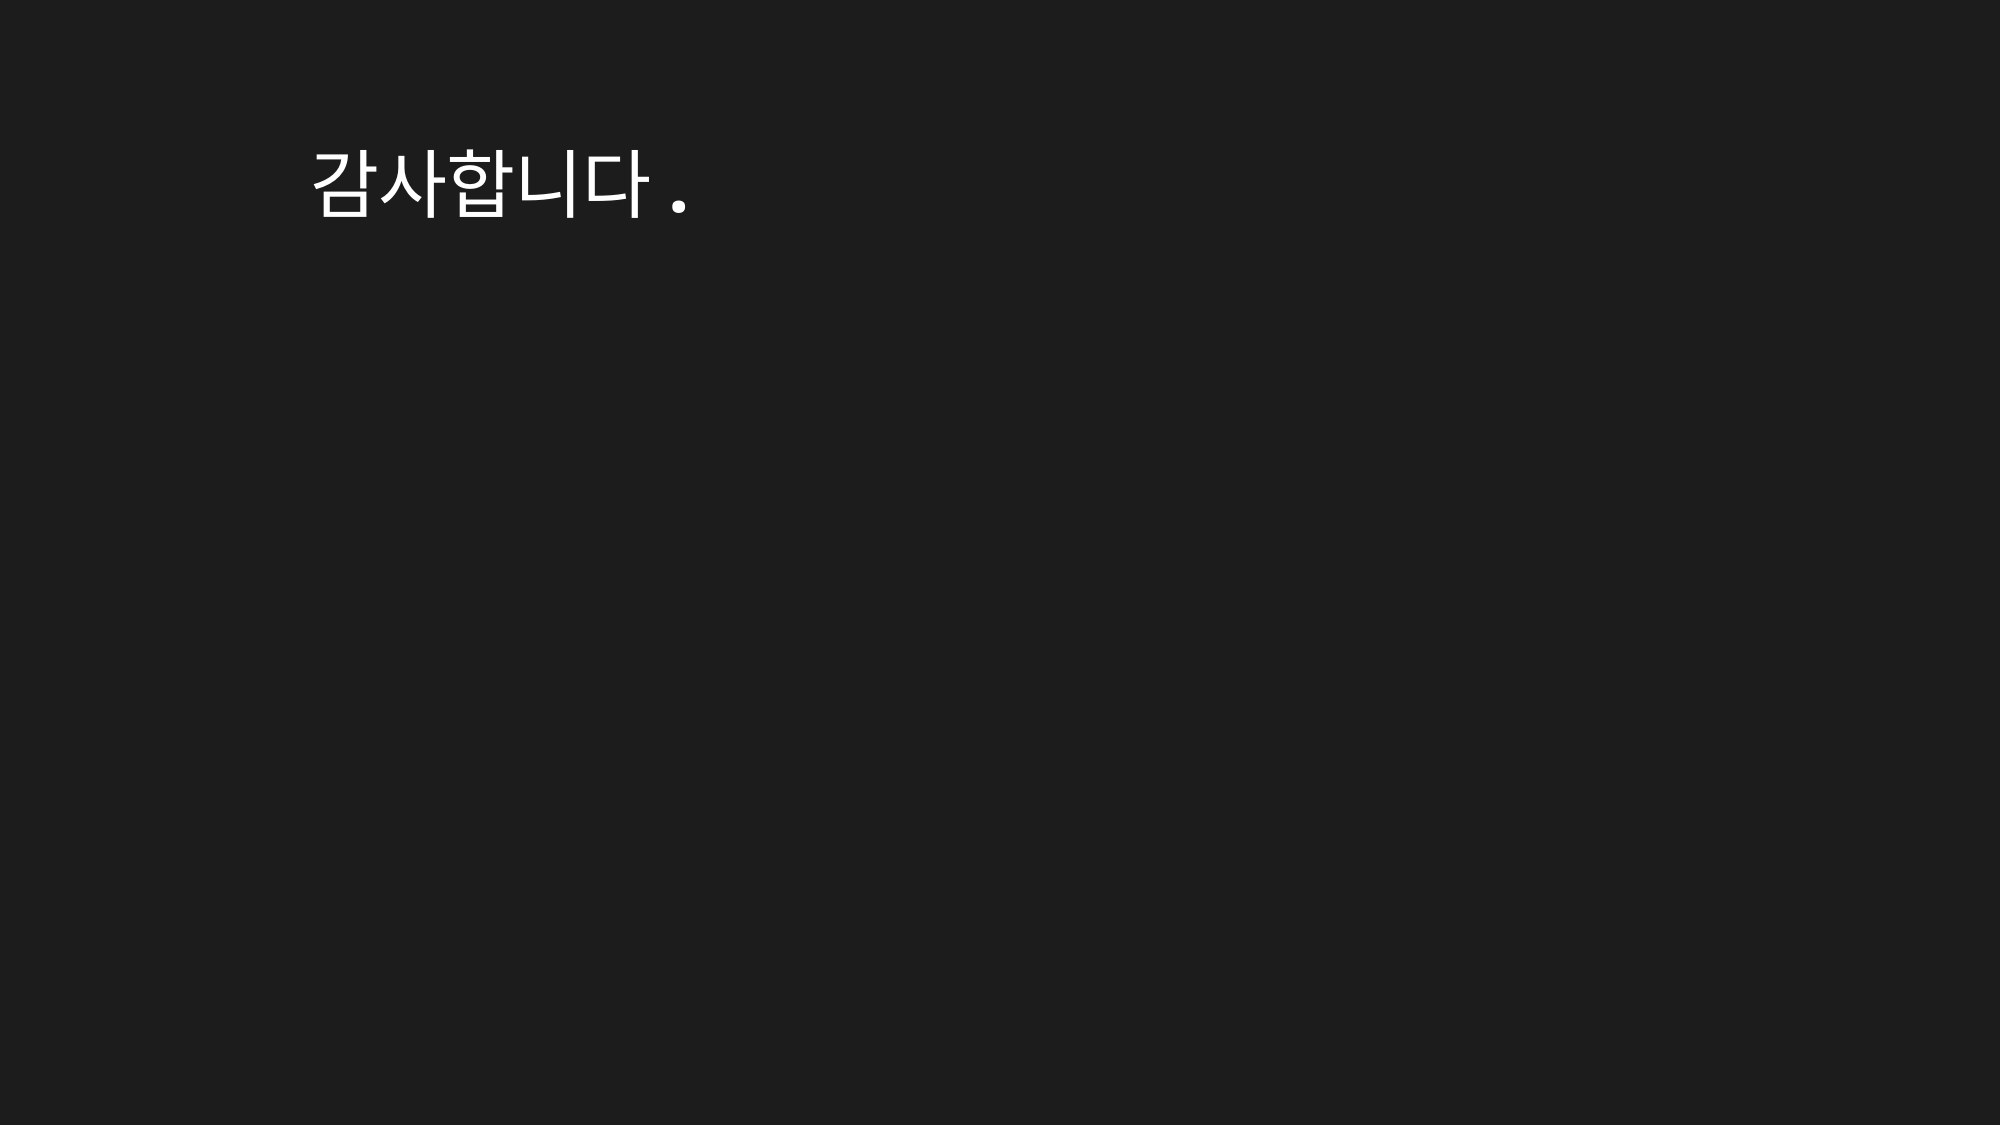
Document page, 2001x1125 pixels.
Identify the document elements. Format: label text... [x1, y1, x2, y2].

title 감사합니다. [295, 61, 1571, 303]
